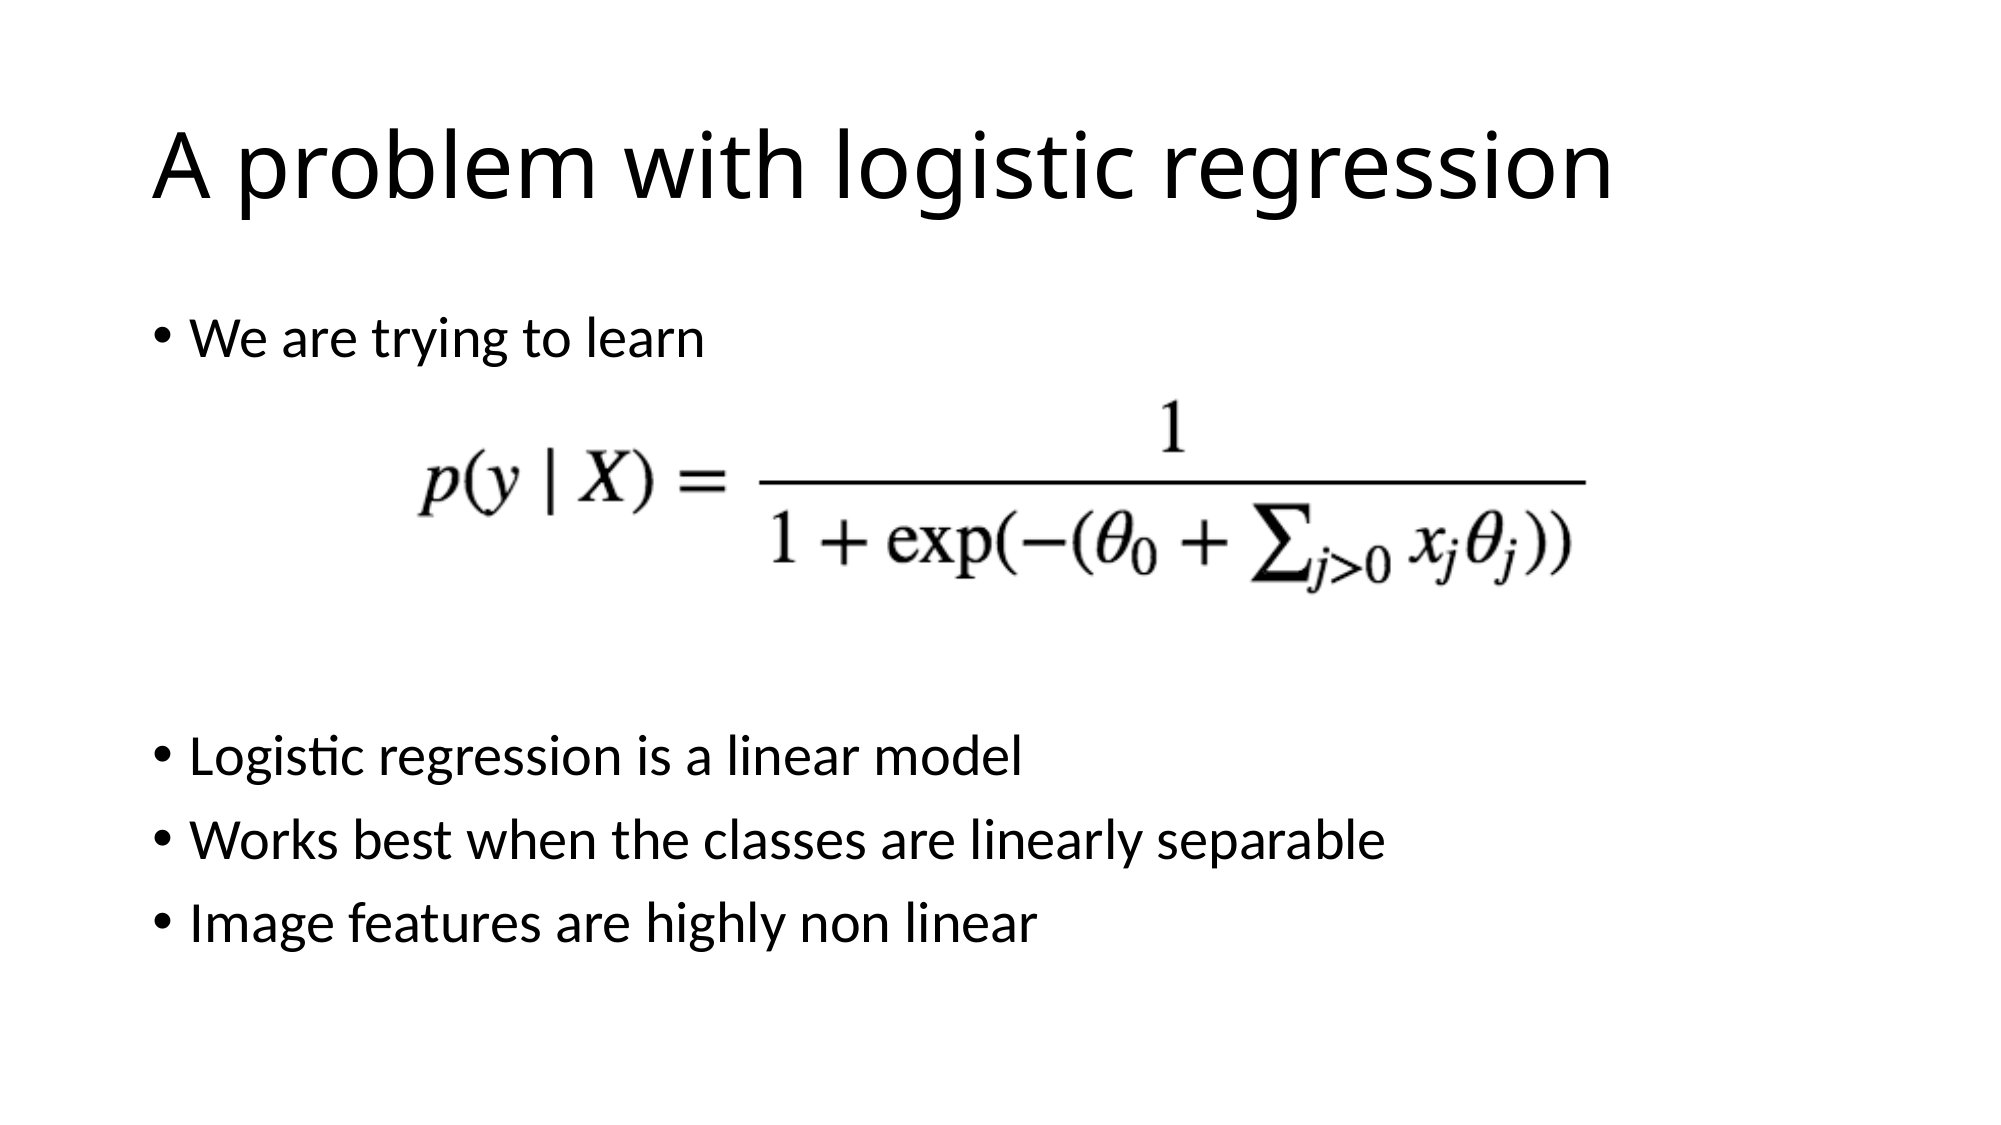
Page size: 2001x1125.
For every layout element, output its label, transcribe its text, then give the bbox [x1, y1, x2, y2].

picture [377, 383, 1623, 620]
list We are trying to learn Logistic regression is a linear model Works best when the classes are linearly separable Image features are highly non linear [137, 299, 1863, 1014]
title A problem with logistic regression [137, 59, 1863, 278]
